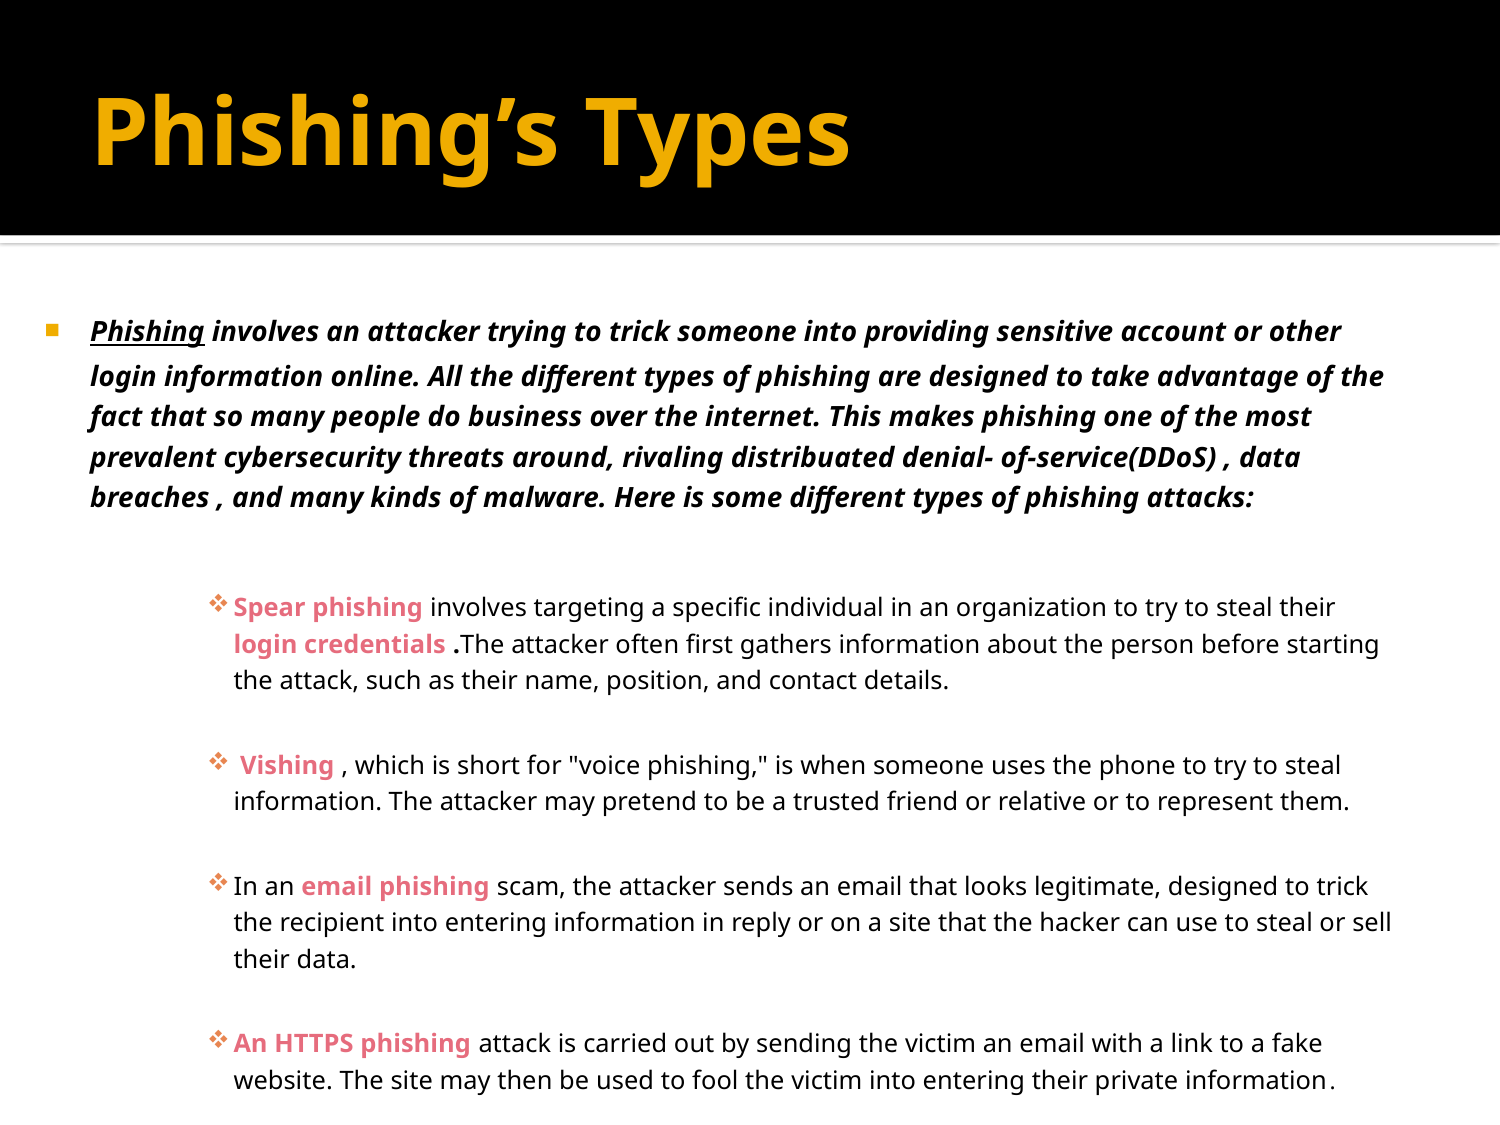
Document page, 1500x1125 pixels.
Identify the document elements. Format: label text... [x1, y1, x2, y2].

list Phishing involves an attacker trying to trick someone into providing sensitive account or other login information online. All the different types of phishing are designed to take advantage of the fact that so many people do business over the internet. This makes phishing one of the most prevalent cybersecurity threats around, rivaling distribuated denial- of-service(DDoS) , data breaches , and many kinds of malware. Here is some different types of phishing attacks: Spear phishing involves targeting a specific individual in an organization to try to steal their login credentials .The attacker often first gathers information about the person before starting the attack, such as their name, position, and contact details. Vishing , which is short for "voice phishing," is when someone uses the phone to try to steal information. The attacker may pretend to be a trusted friend or relative or to represent them. In an email phishing scam, the attacker sends an email that looks legitimate, designed to trick the recipient into entering information in reply or on a site that the hacker can use to steal or sell their data. An HTTPS phishing attack is carried out by sending the victim an email with a link to a fake website. The site may then be used to fool the victim into entering their private information. [17, 291, 1425, 1106]
title Phishing’s Types [75, 25, 1425, 231]
